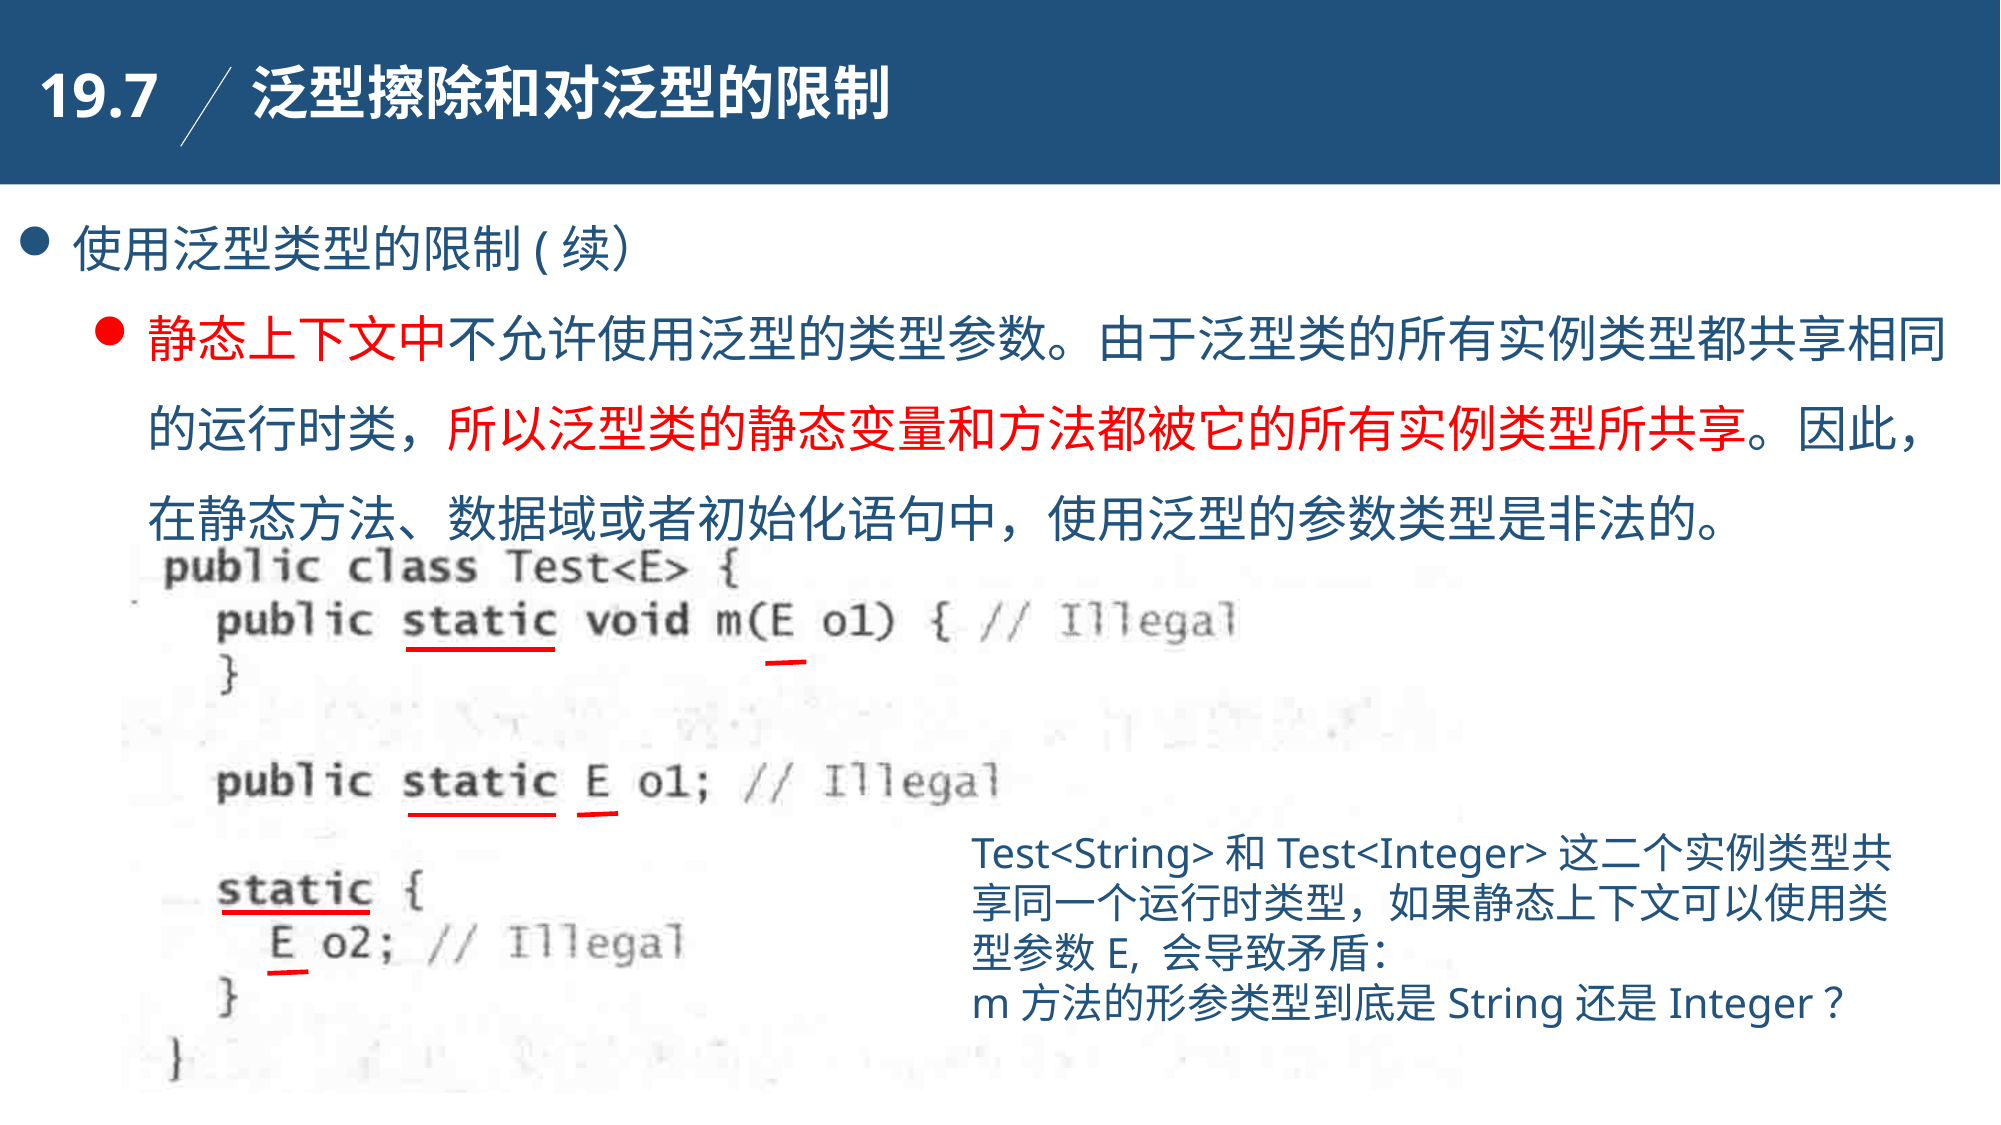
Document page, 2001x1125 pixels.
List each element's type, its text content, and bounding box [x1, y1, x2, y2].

list 泛型擦除和对泛型的限制 [235, 57, 1449, 139]
list 19.7 [23, 57, 200, 139]
text_box 使用泛型类型的限制(续） 静态上下文中不允许使用泛型的类型参数。由于泛型类的所有实例类型都共享相同的运行时类，所以泛型类的静态变量和方法都被它的所有实例类型所共享。因此，在静态方法、数据域或者初始化语句中，使用泛型的参数类型是非法的。 [1, 180, 1999, 1096]
picture [121, 543, 1463, 1093]
text_box Test<String>和Test<Integer>这二个实例类型共享同一个运行时类型，如果静态上下文可以使用类型参数E, 会导致矛盾： m方法的形参类型到底是String还是Integer？ [1463, 819, 1942, 1035]
